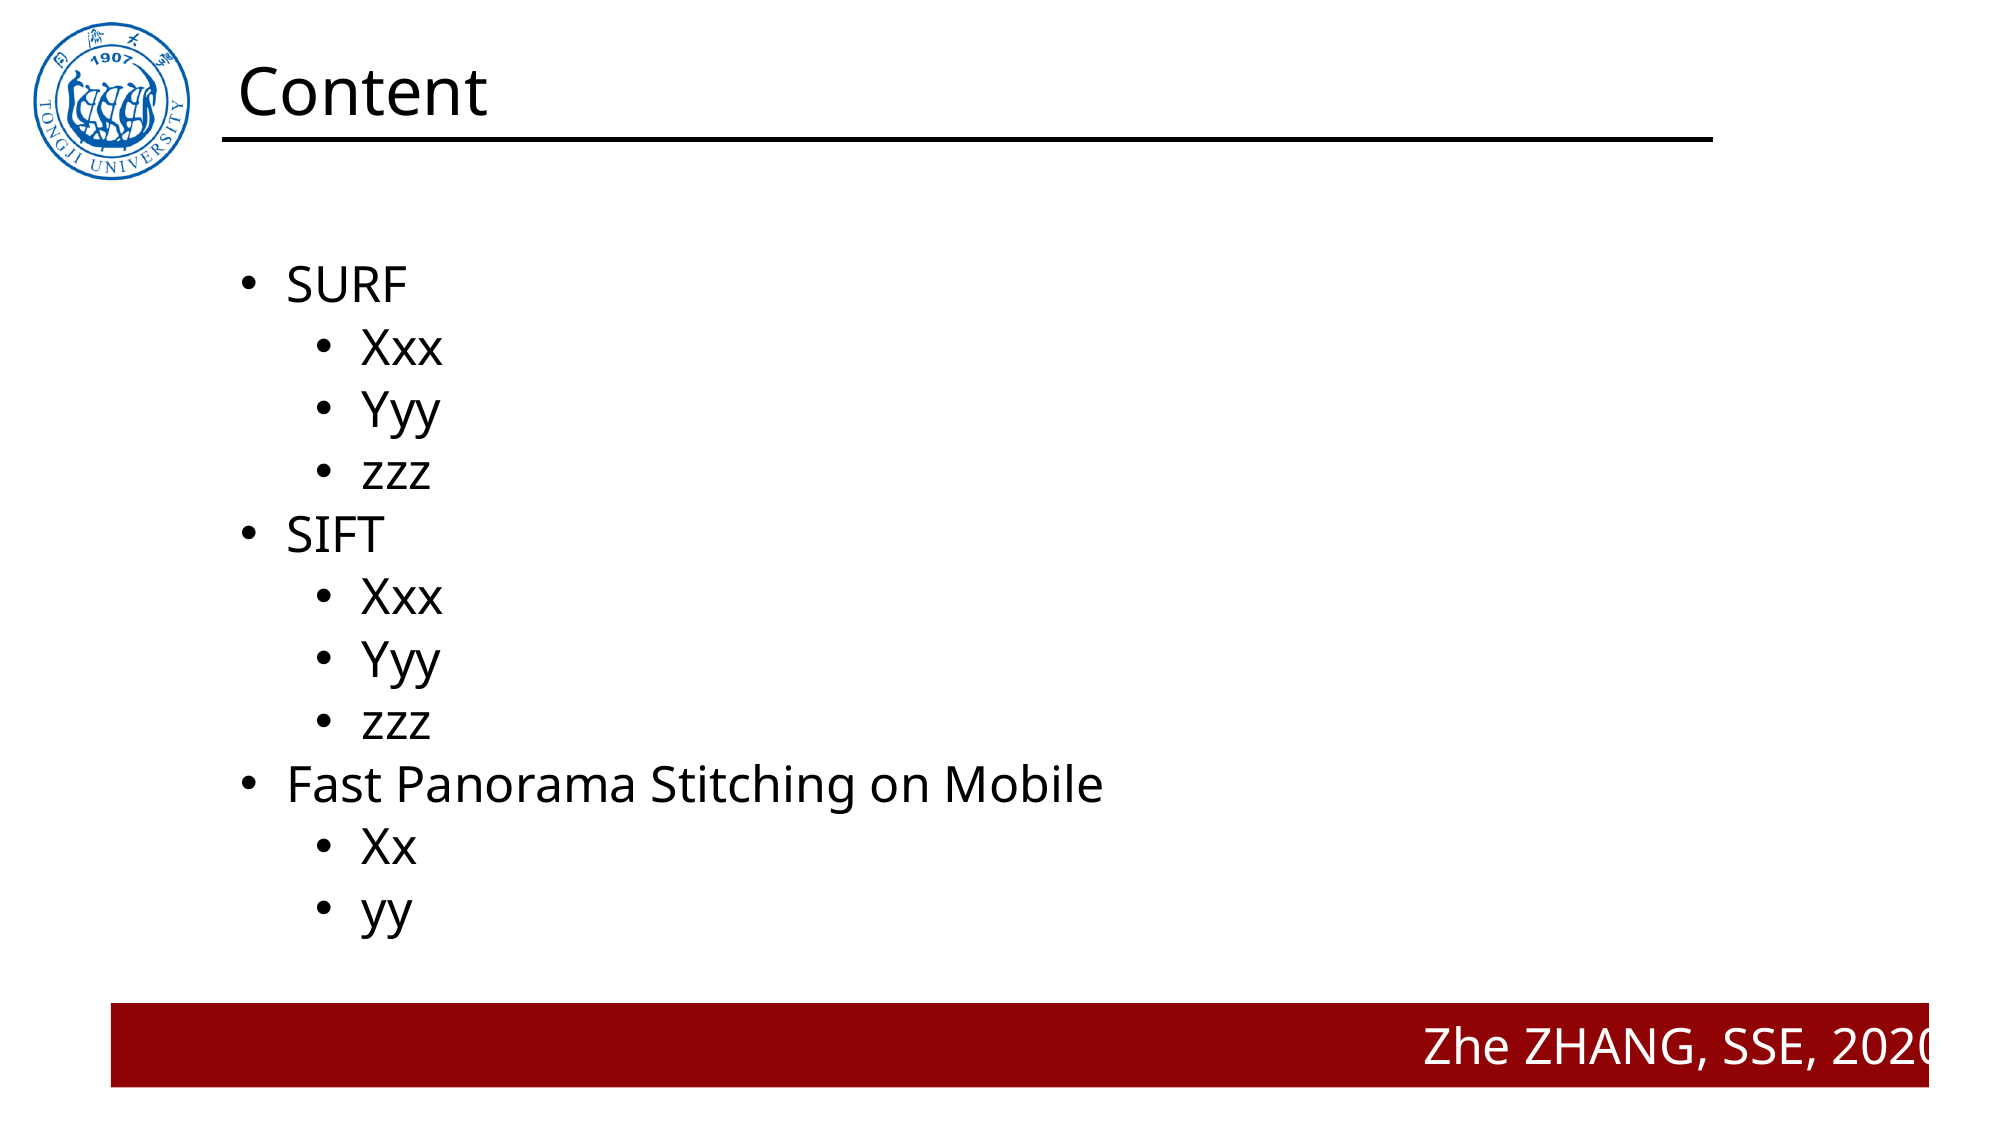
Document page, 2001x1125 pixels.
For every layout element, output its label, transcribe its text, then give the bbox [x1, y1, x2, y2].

picture [32, 22, 190, 181]
title Content [222, 22, 1054, 167]
text_box SURF Xxx Yyy zzz SIFT Xxx Yyy zzz Fast Panorama Stitching on Mobile Xx yy [225, 242, 1882, 945]
